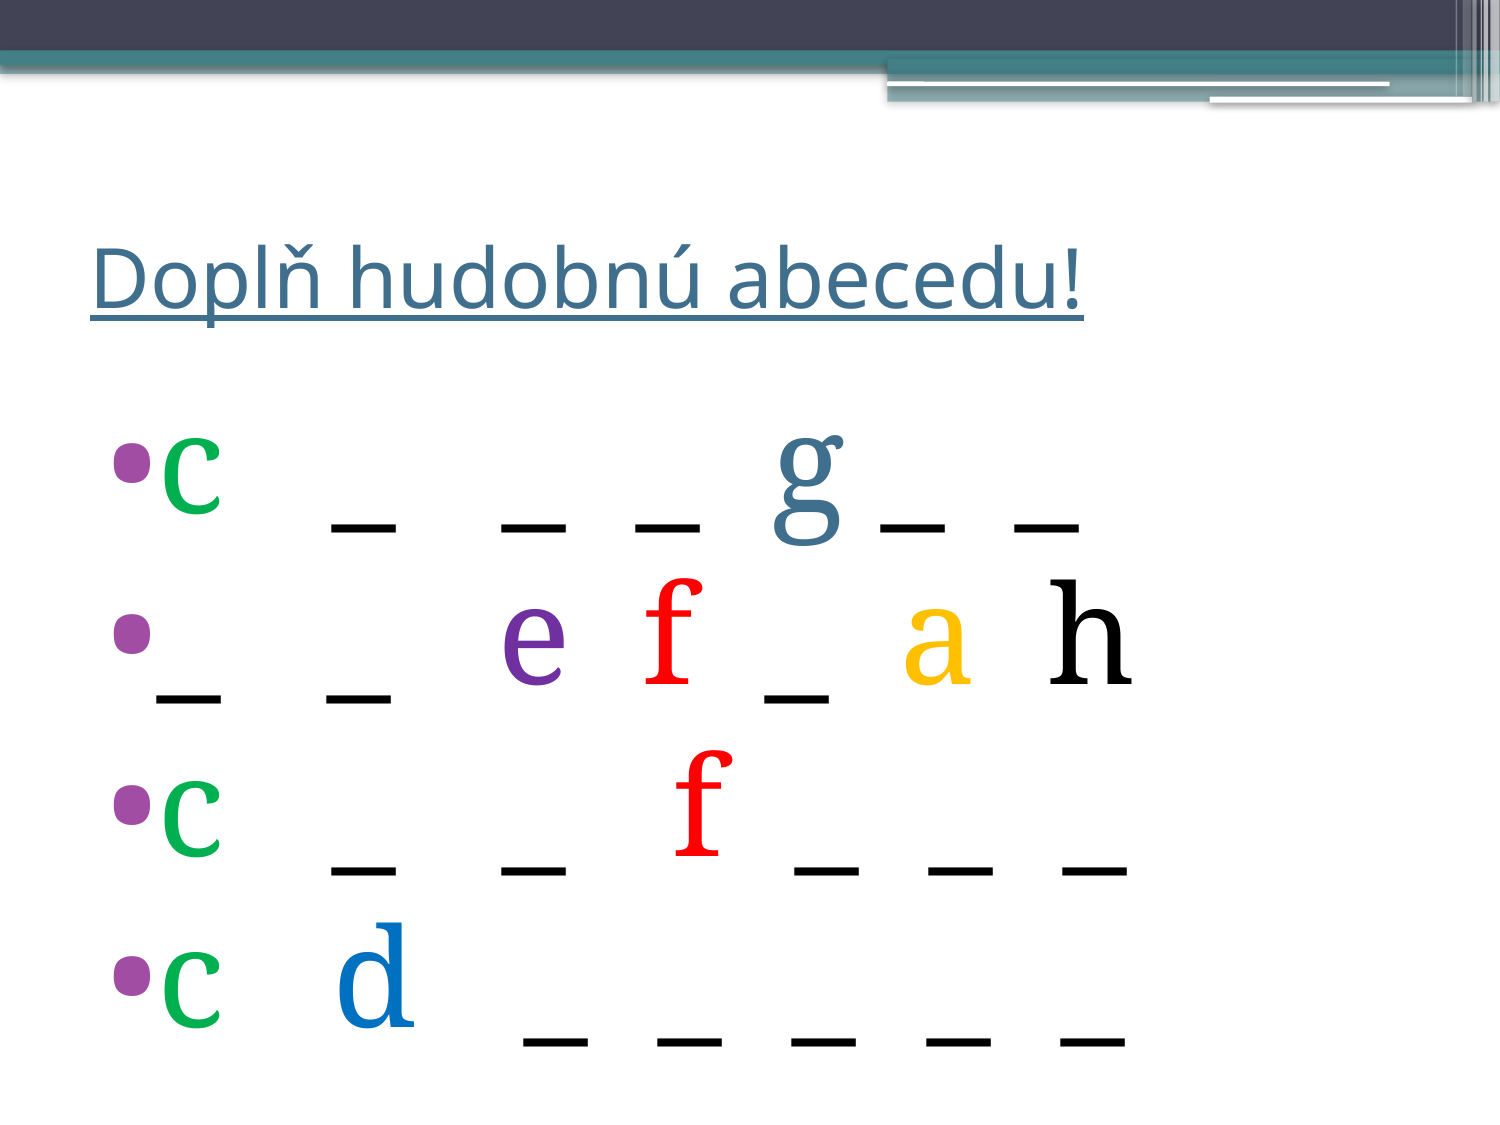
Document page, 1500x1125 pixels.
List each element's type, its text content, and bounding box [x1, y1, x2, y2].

list c _ _ _ g _ _ _ _ e f _ a h c _ _ f _ _ _ c d _ _ _ _ _ [75, 368, 1425, 1079]
title Doplň hudobnú abecedu! [75, 187, 1425, 363]
